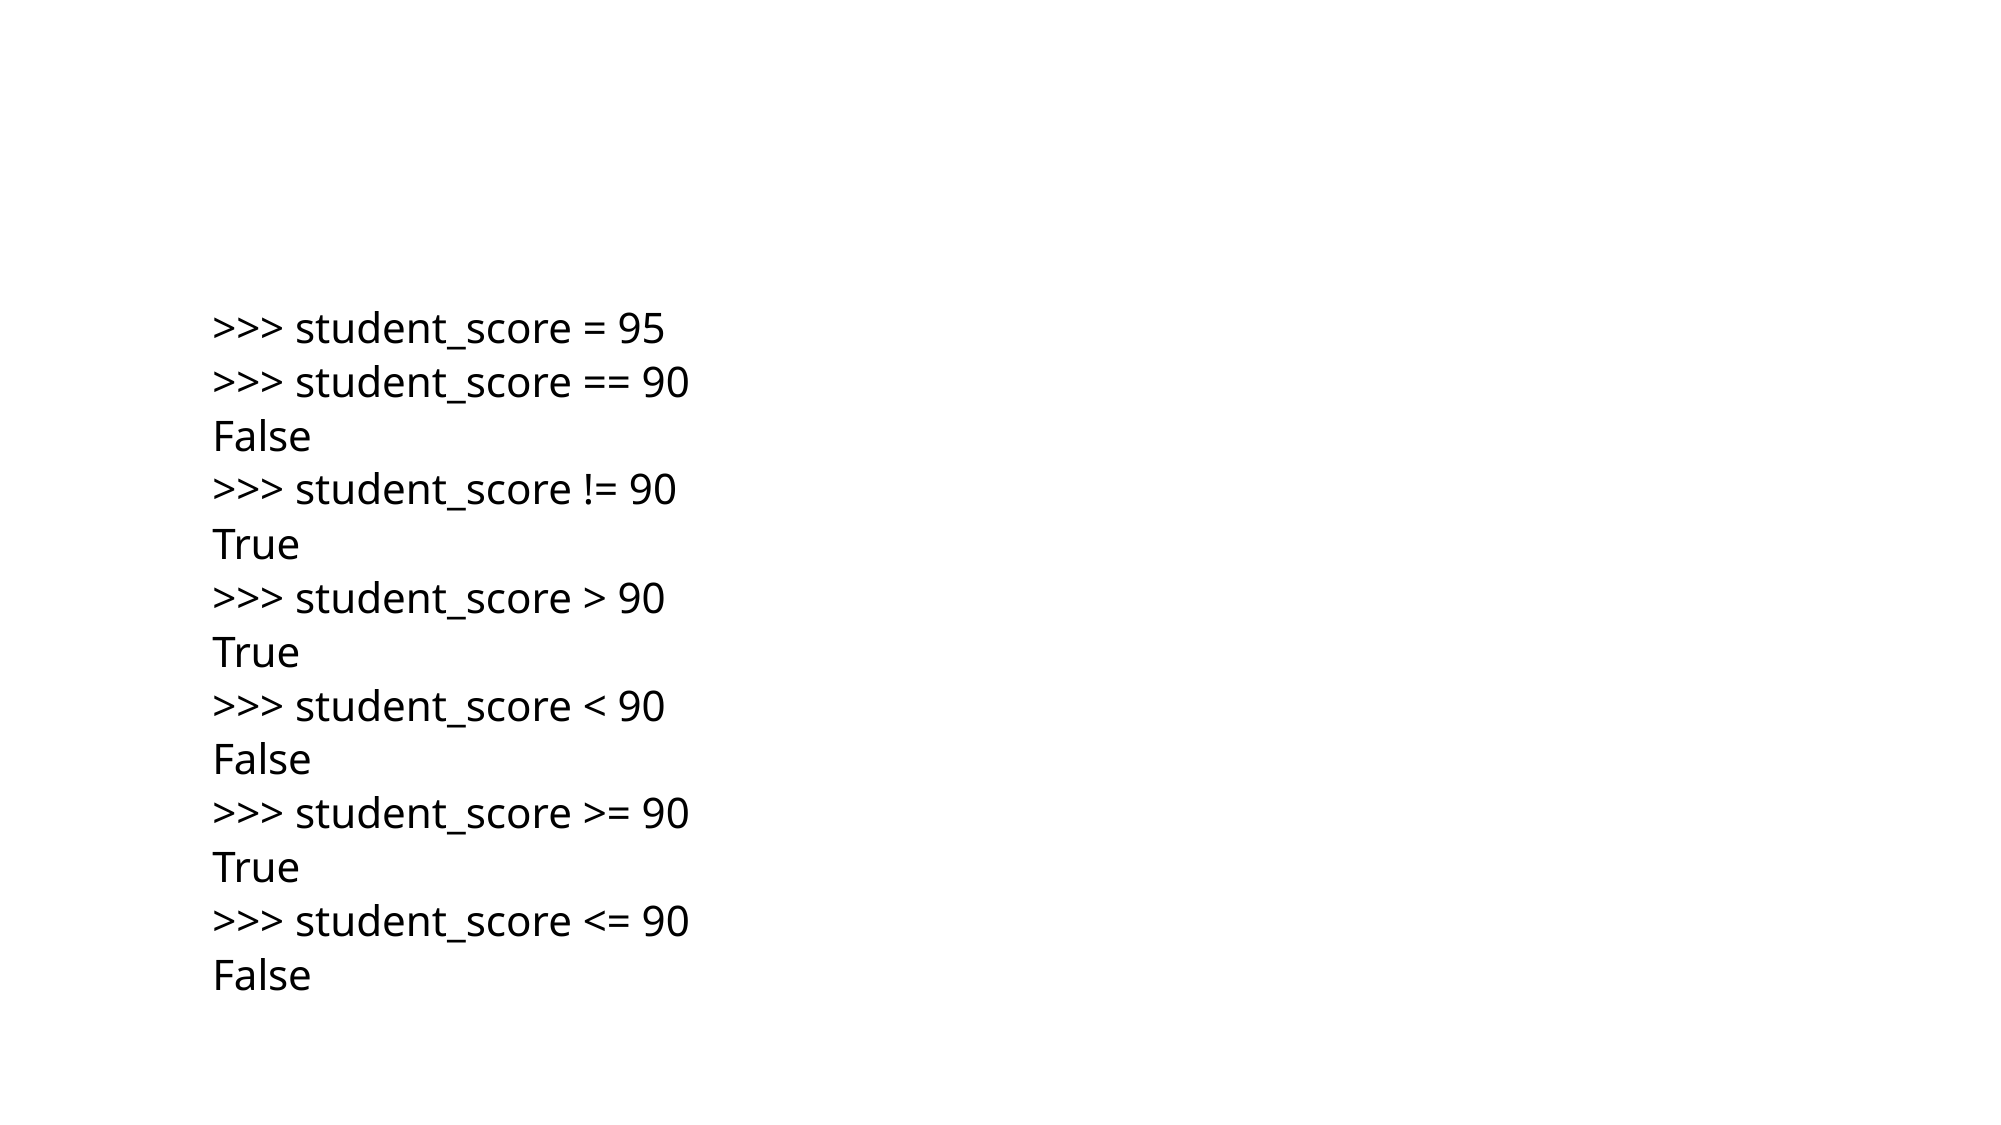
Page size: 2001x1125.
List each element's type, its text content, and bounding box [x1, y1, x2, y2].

list >>> student_score = 95 >>> student_score == 90 False >>> student_score != 90 True >>> student_score > 90 True >>> student_score < 90 False >>> student_score >= 90 True >>> student_score <= 90 False [137, 299, 1863, 1014]
